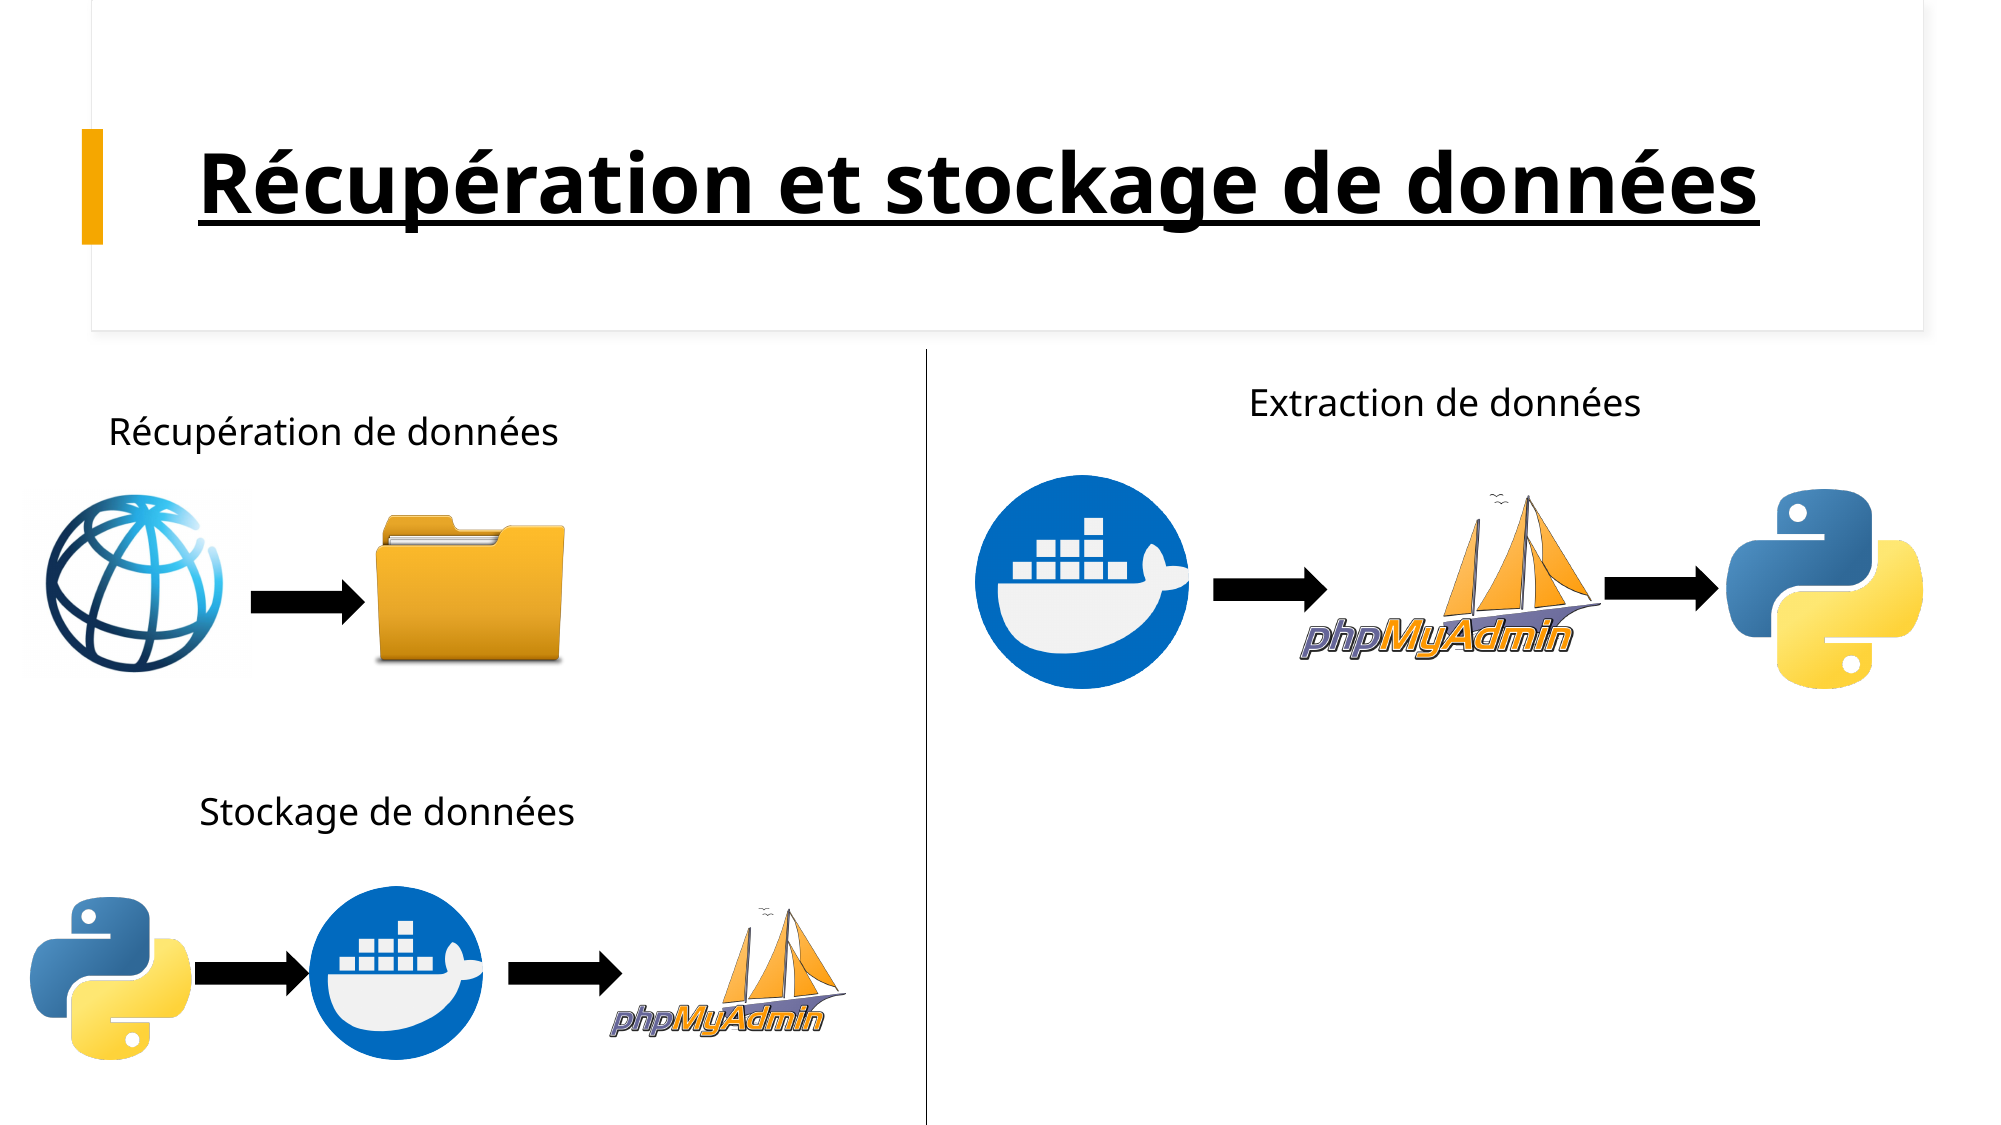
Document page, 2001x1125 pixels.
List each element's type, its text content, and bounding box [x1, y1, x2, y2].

text_box [195, 950, 309, 997]
text_box [252, 579, 366, 626]
title Récupération et stockage de données [183, 90, 1851, 284]
text_box Stockage de données [184, 780, 630, 841]
picture [371, 494, 566, 689]
text_box [508, 950, 609, 997]
picture [975, 475, 1189, 689]
text_box Récupération de données [93, 400, 580, 460]
text_box Extraction de données [1233, 371, 1668, 432]
text_box [1604, 565, 1719, 612]
text_box [1213, 578, 1299, 601]
picture [1725, 489, 1924, 689]
picture [1299, 475, 1601, 689]
picture [609, 893, 846, 1060]
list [22, 489, 252, 678]
picture [309, 886, 483, 1060]
picture [29, 897, 192, 1060]
